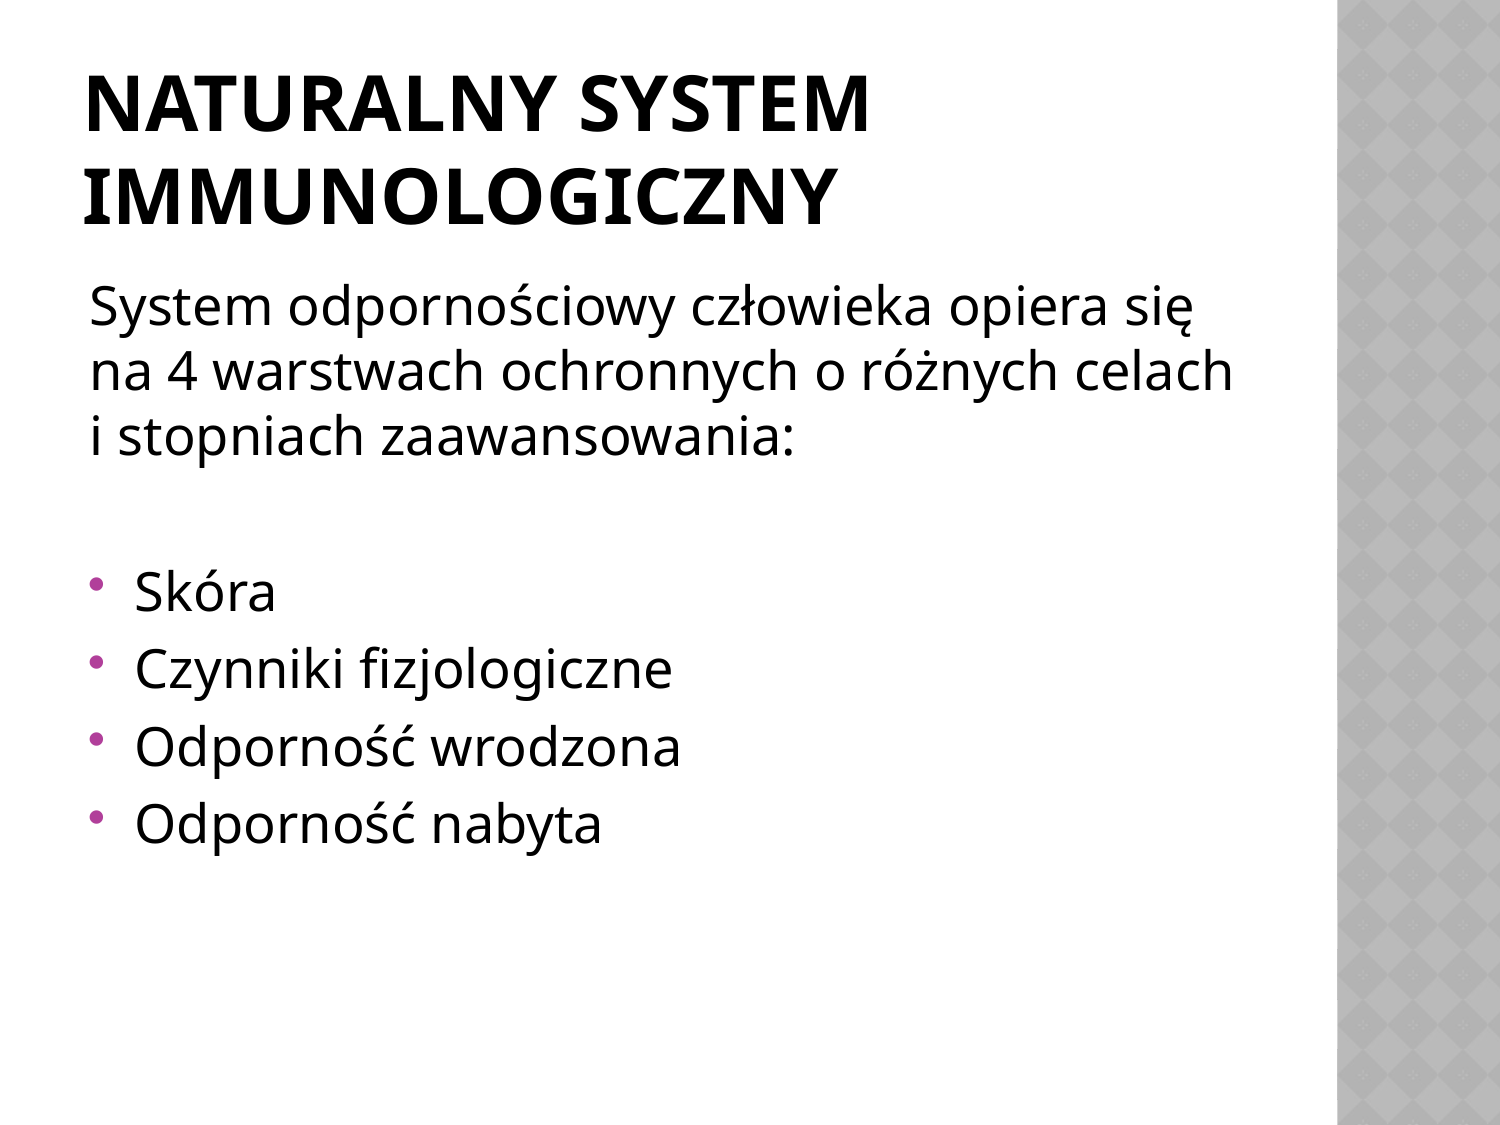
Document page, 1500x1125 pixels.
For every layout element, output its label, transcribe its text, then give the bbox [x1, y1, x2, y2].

list System odpornościowy człowieka opiera się na 4 warstwach ochronnych o różnych celach i stopniach zaawansowania: Skóra Czynniki fizjologiczne Odporność wrodzona Odporność nabyta [75, 264, 1263, 1059]
title Naturalny System Immunologiczny [75, 52, 1263, 240]
